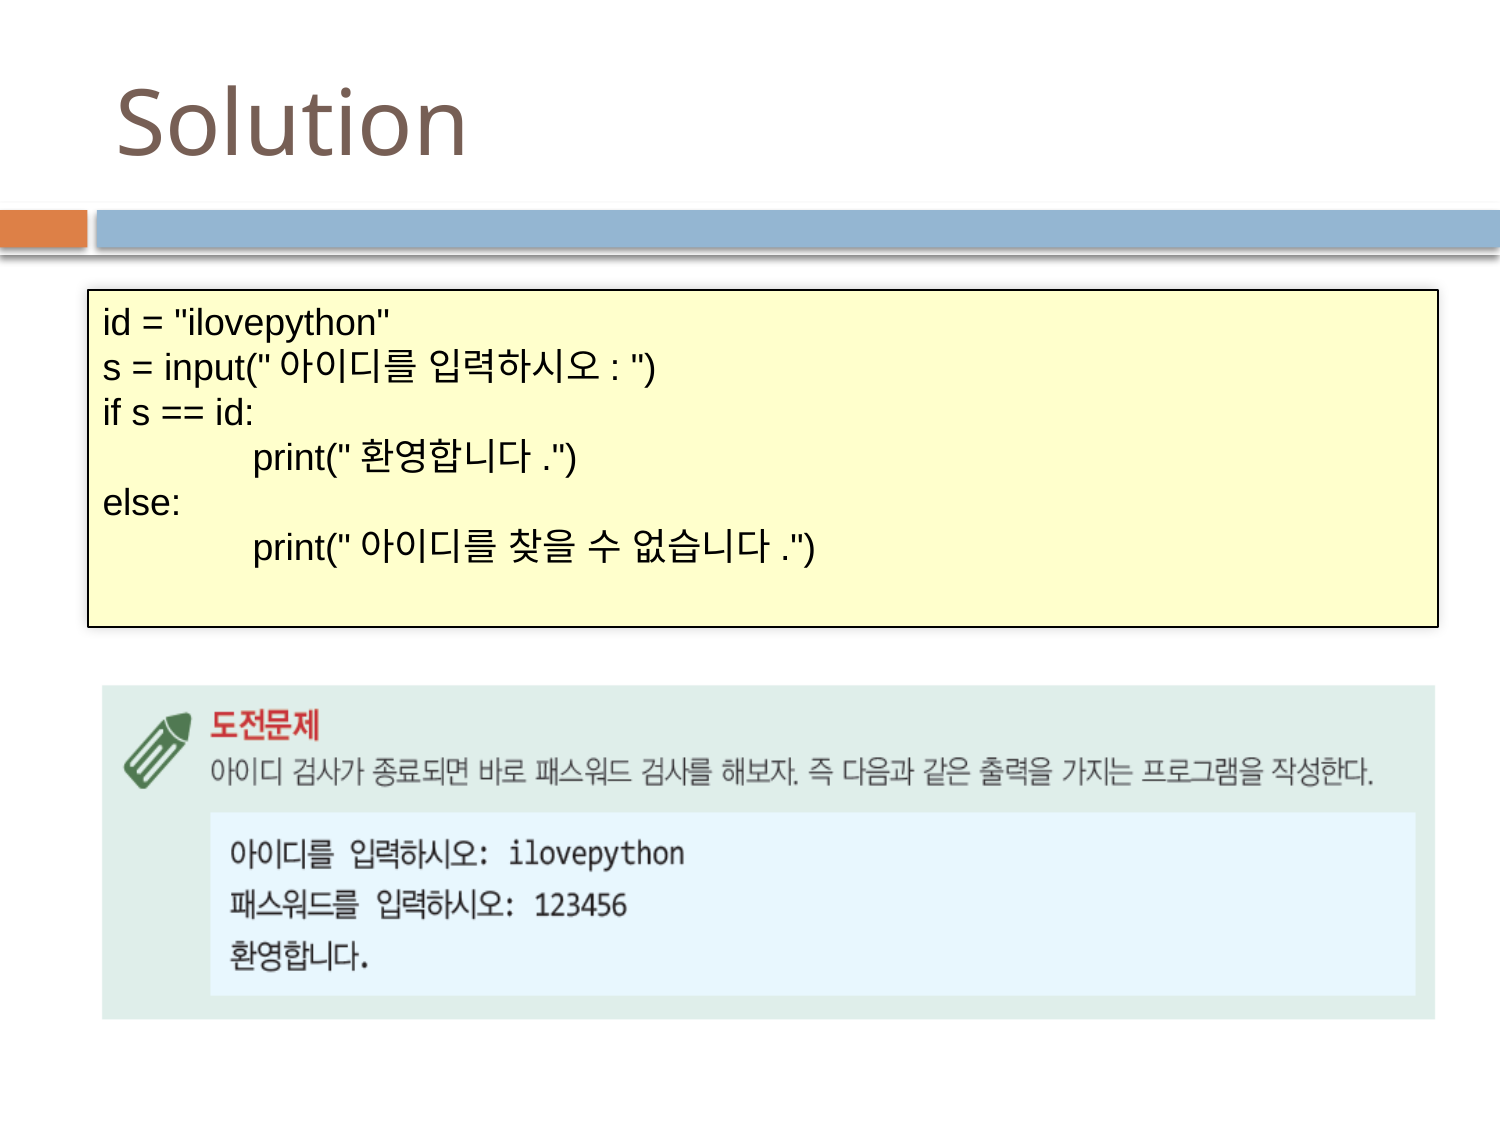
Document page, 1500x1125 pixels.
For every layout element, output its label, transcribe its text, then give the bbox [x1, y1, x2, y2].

picture [87, 673, 1438, 1029]
title Solution [100, 37, 1438, 200]
text_box id = "ilovepython" s = input("아이디를 입력하시오: ") if s == id: print("환영합니다.") else: print("아이디를 찾을 수 없습니다.") [87, 290, 1438, 627]
